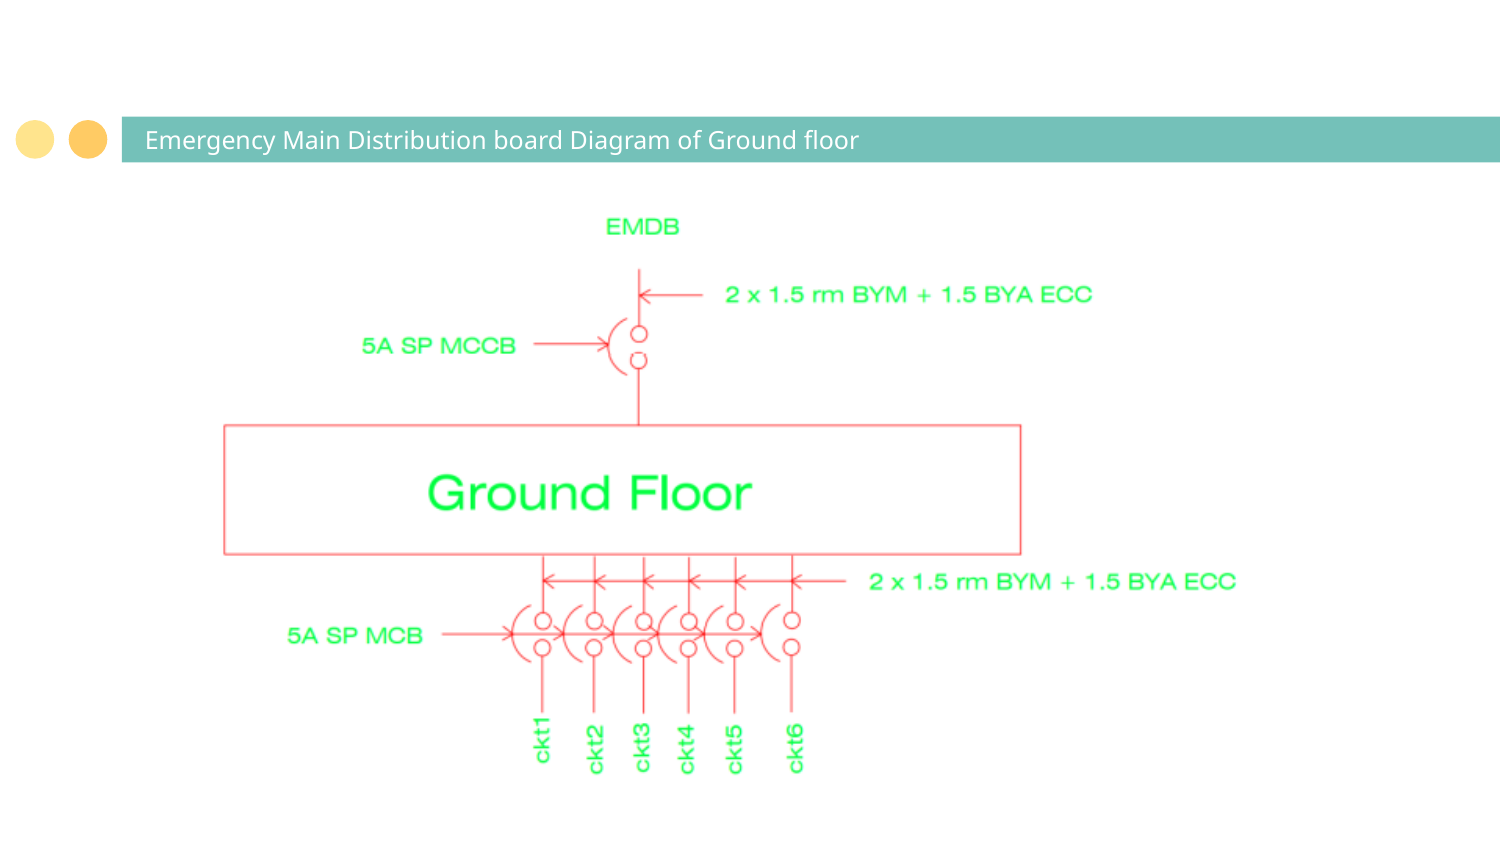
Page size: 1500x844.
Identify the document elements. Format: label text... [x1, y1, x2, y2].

picture [147, 191, 1333, 805]
title Emergency Main Distribution board Diagram of Ground floor [129, 118, 1088, 170]
